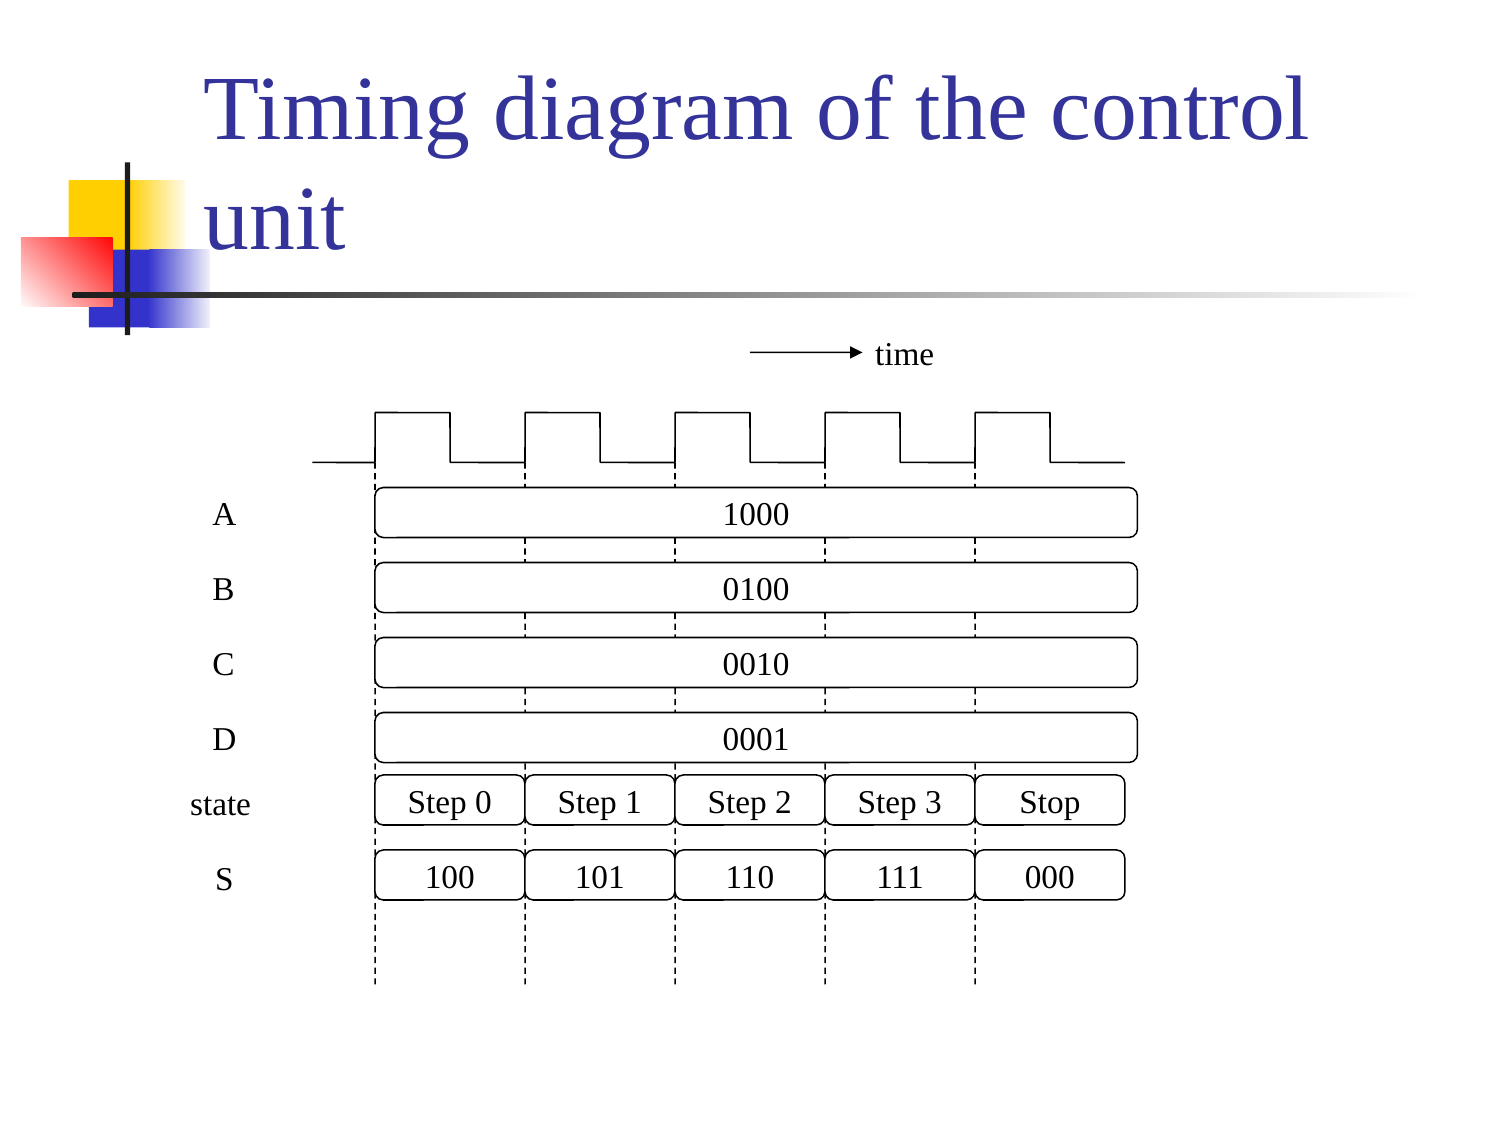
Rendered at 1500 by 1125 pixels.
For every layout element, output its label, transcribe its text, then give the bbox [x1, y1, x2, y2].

title Timing diagram of the control unit [188, 35, 1468, 275]
text_box 0001 [1129, 712, 1138, 763]
text_box 1000 [1129, 487, 1138, 538]
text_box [174, 324, 1126, 988]
text_box 0010 [1129, 637, 1138, 688]
text_box 0100 [1129, 562, 1138, 613]
